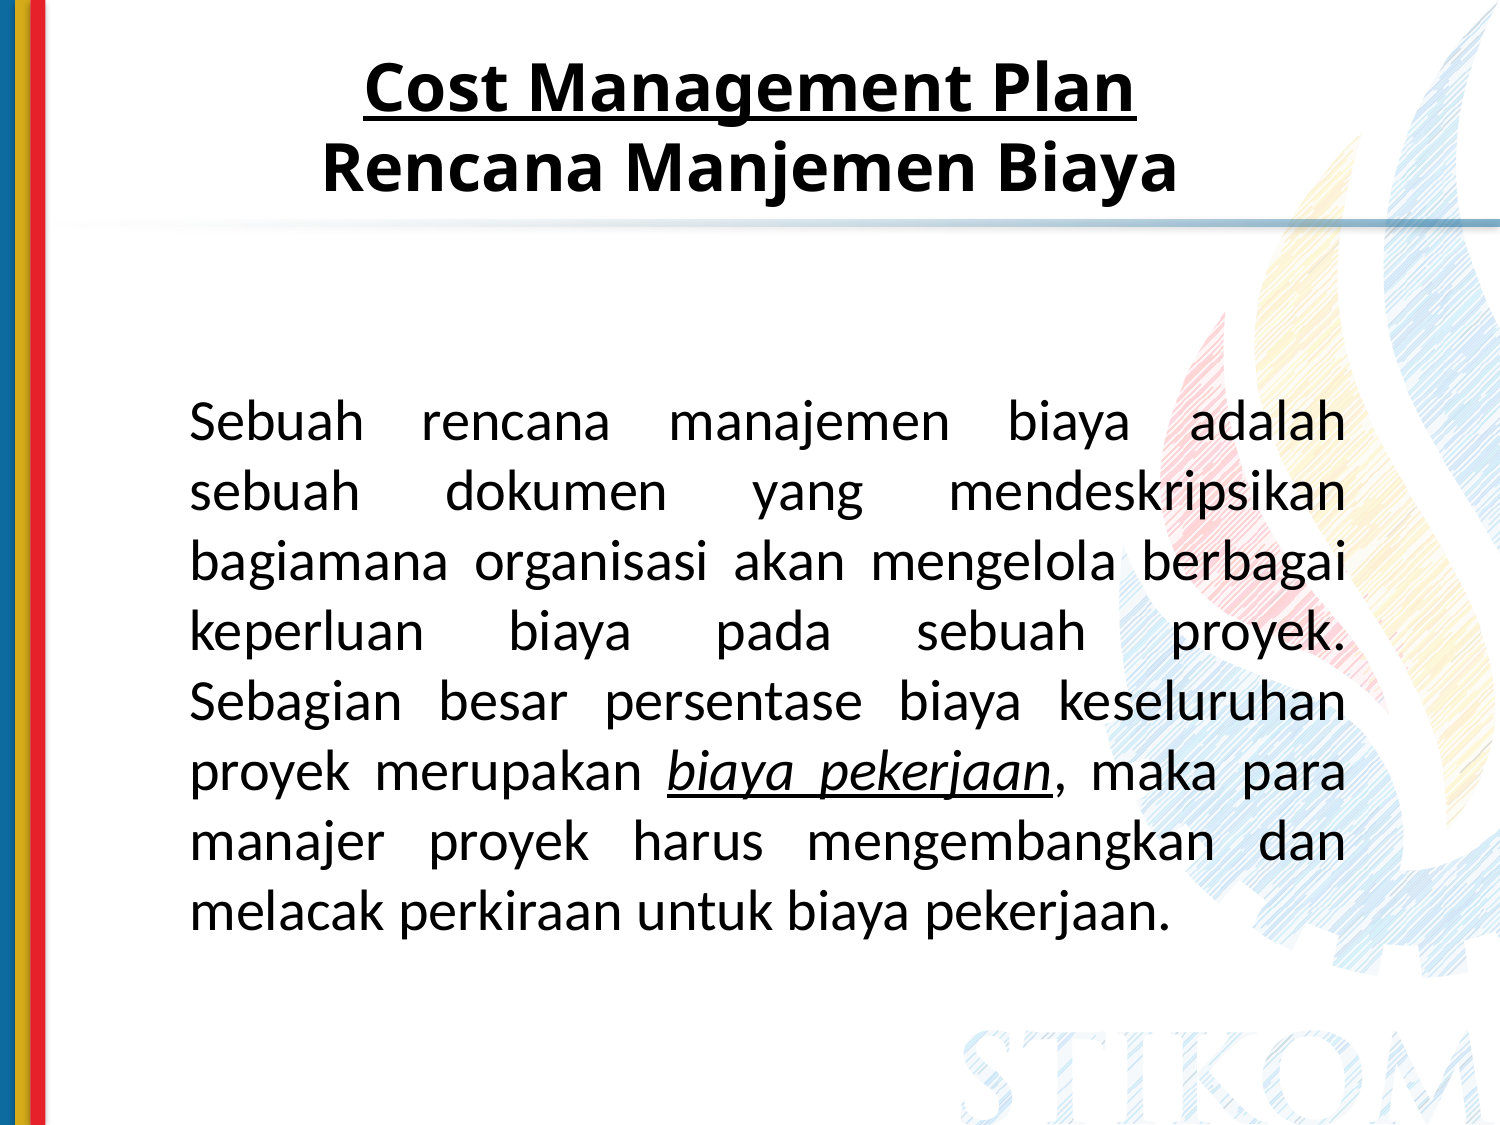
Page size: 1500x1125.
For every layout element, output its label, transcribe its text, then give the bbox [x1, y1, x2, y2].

text_box Sebuah rencana manajemen biaya adalah sebuah dokumen yang mendeskripsikan bagiamana organisasi akan mengelola berbagai keperluan biaya pada sebuah proyek. Sebagian besar persentase biaya keseluruhan proyek merupakan biaya pekerjaan, maka para manajer proyek harus mengembangkan dan melacak perkiraan untuk biaya pekerjaan. [174, 374, 1363, 950]
title Cost Management Plan Rencana Manjemen Biaya [75, 30, 1425, 219]
